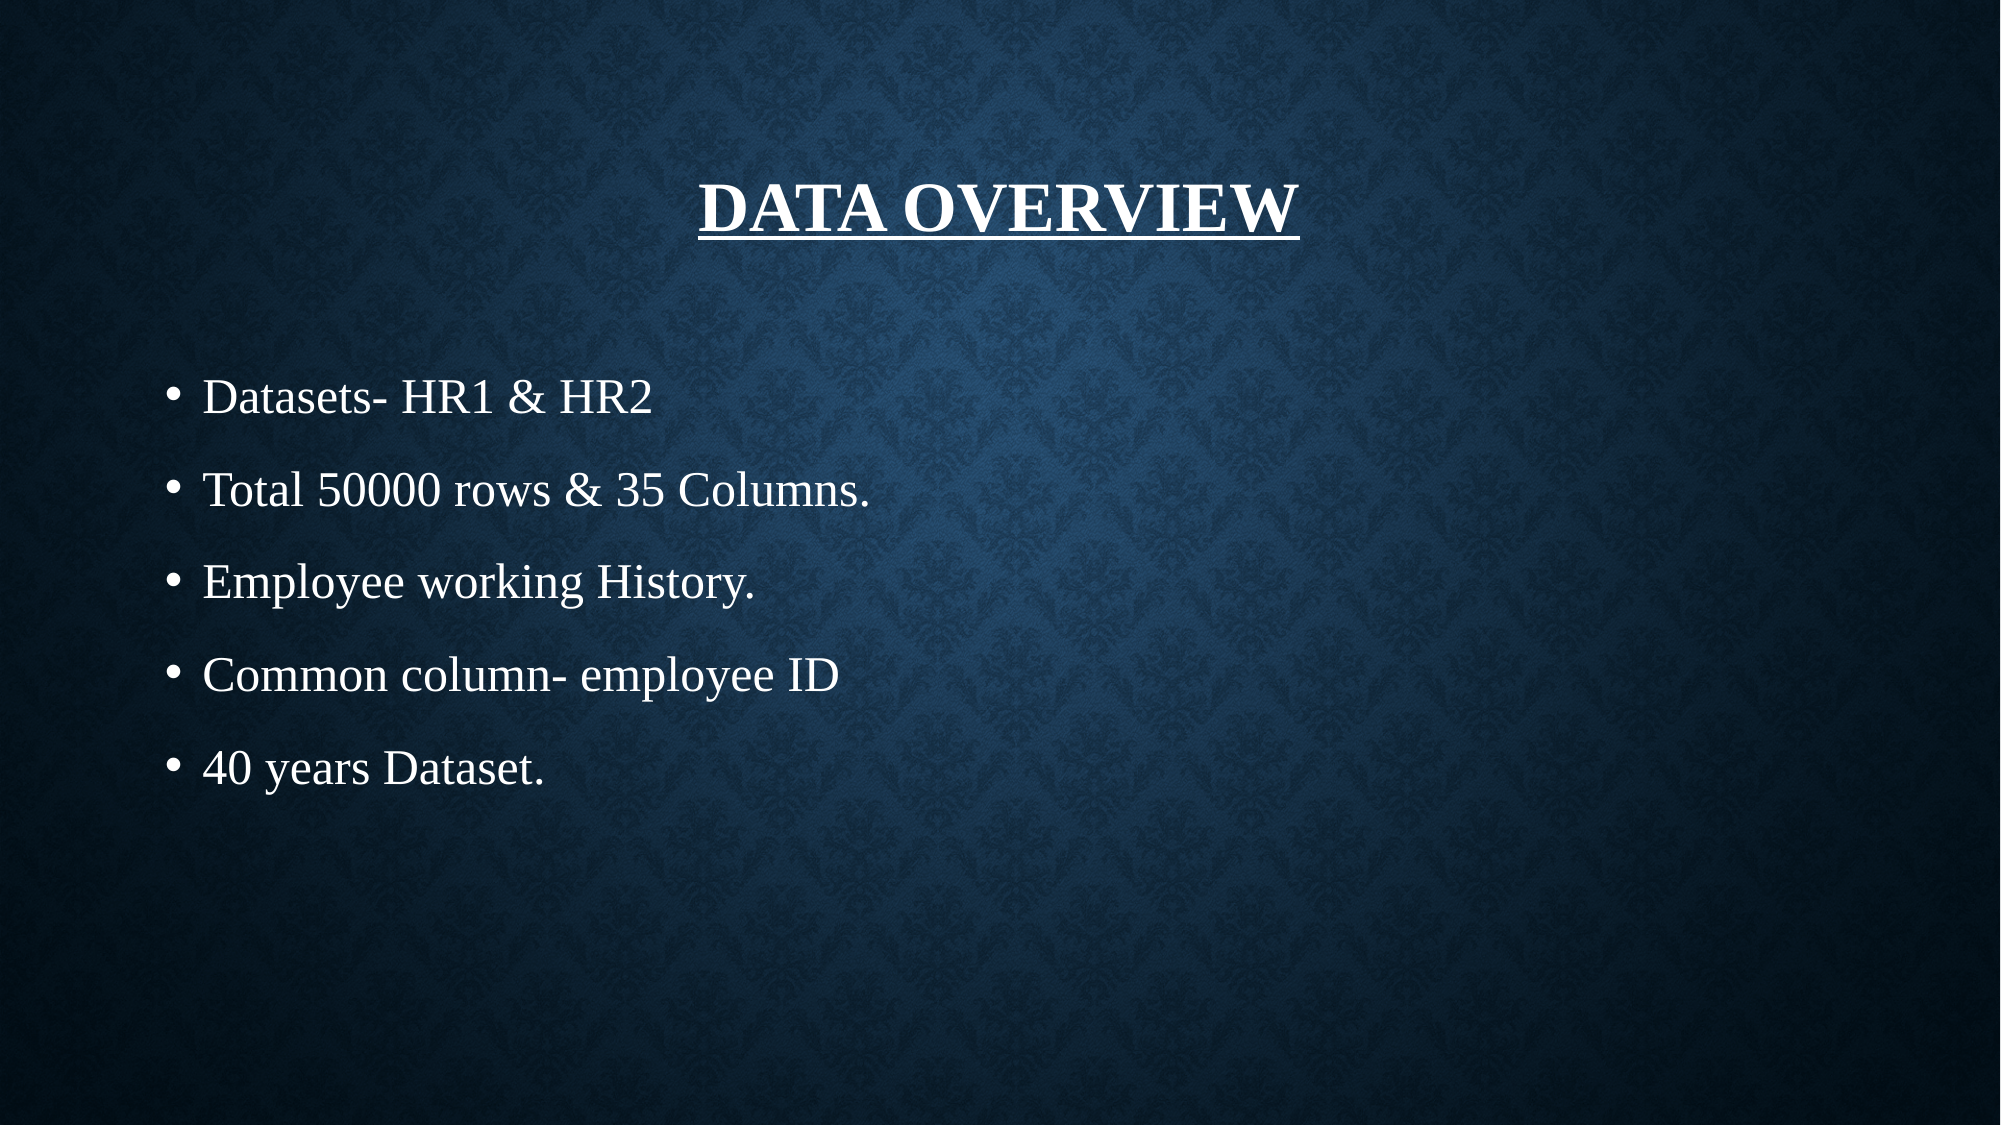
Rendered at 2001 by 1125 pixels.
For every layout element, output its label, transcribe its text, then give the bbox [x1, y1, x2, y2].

list Datasets- HR1 & HR2 Total 50000 rows & 35 Columns. Employee working History. Common column- employee ID 40 years Dataset. [149, 343, 1849, 950]
title DATA OVERVIEW [149, 99, 1849, 318]
